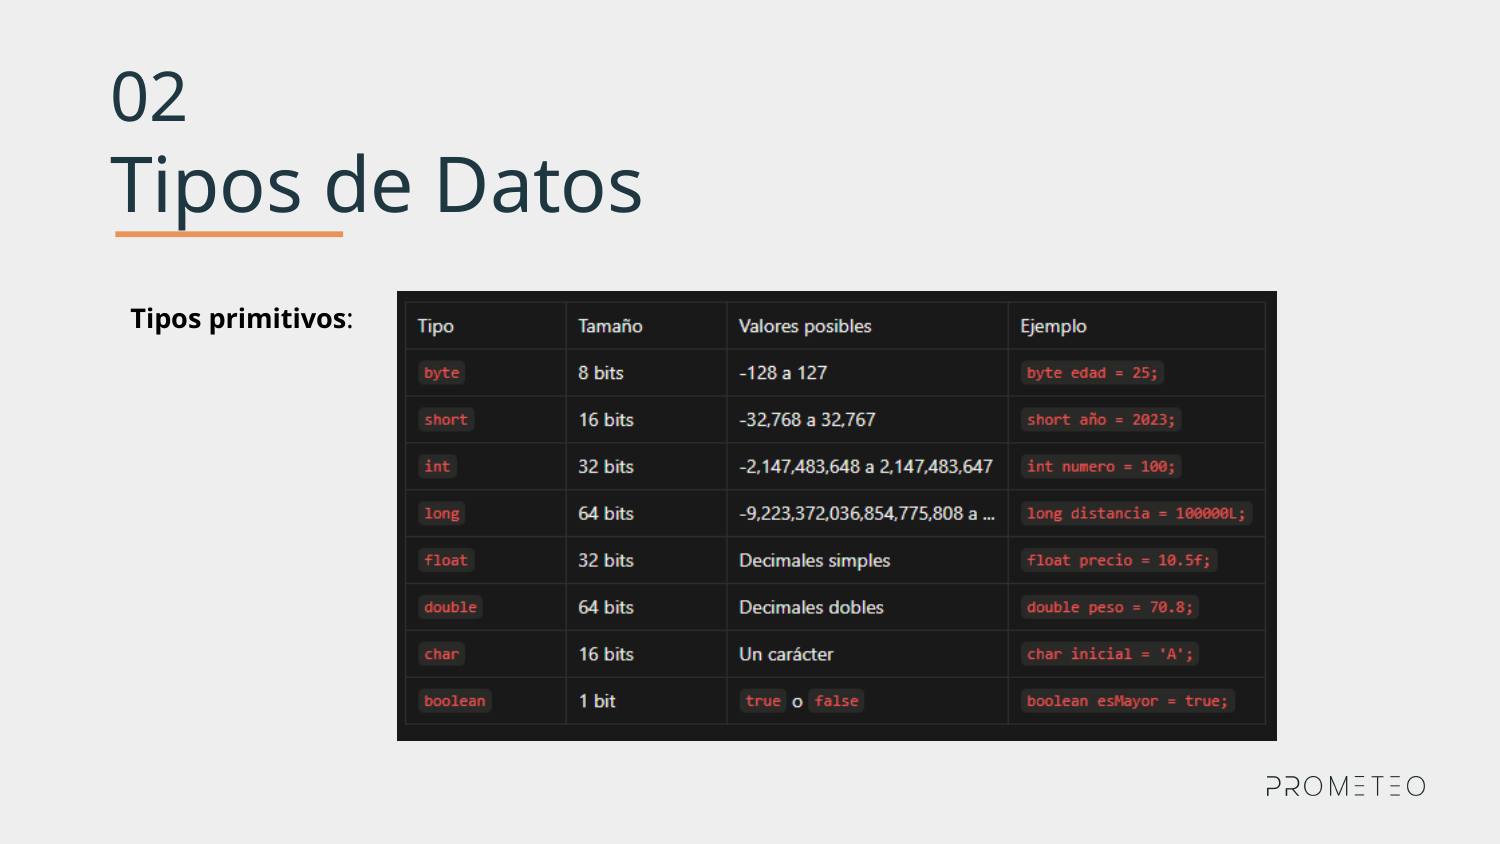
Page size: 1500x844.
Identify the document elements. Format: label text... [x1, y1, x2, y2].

picture [1267, 776, 1425, 797]
text_box 02 Tipos de Datos [94, 37, 984, 256]
picture [396, 291, 1277, 742]
text_box Tipos primitivos: [115, 281, 1375, 349]
text_box [115, 231, 344, 238]
